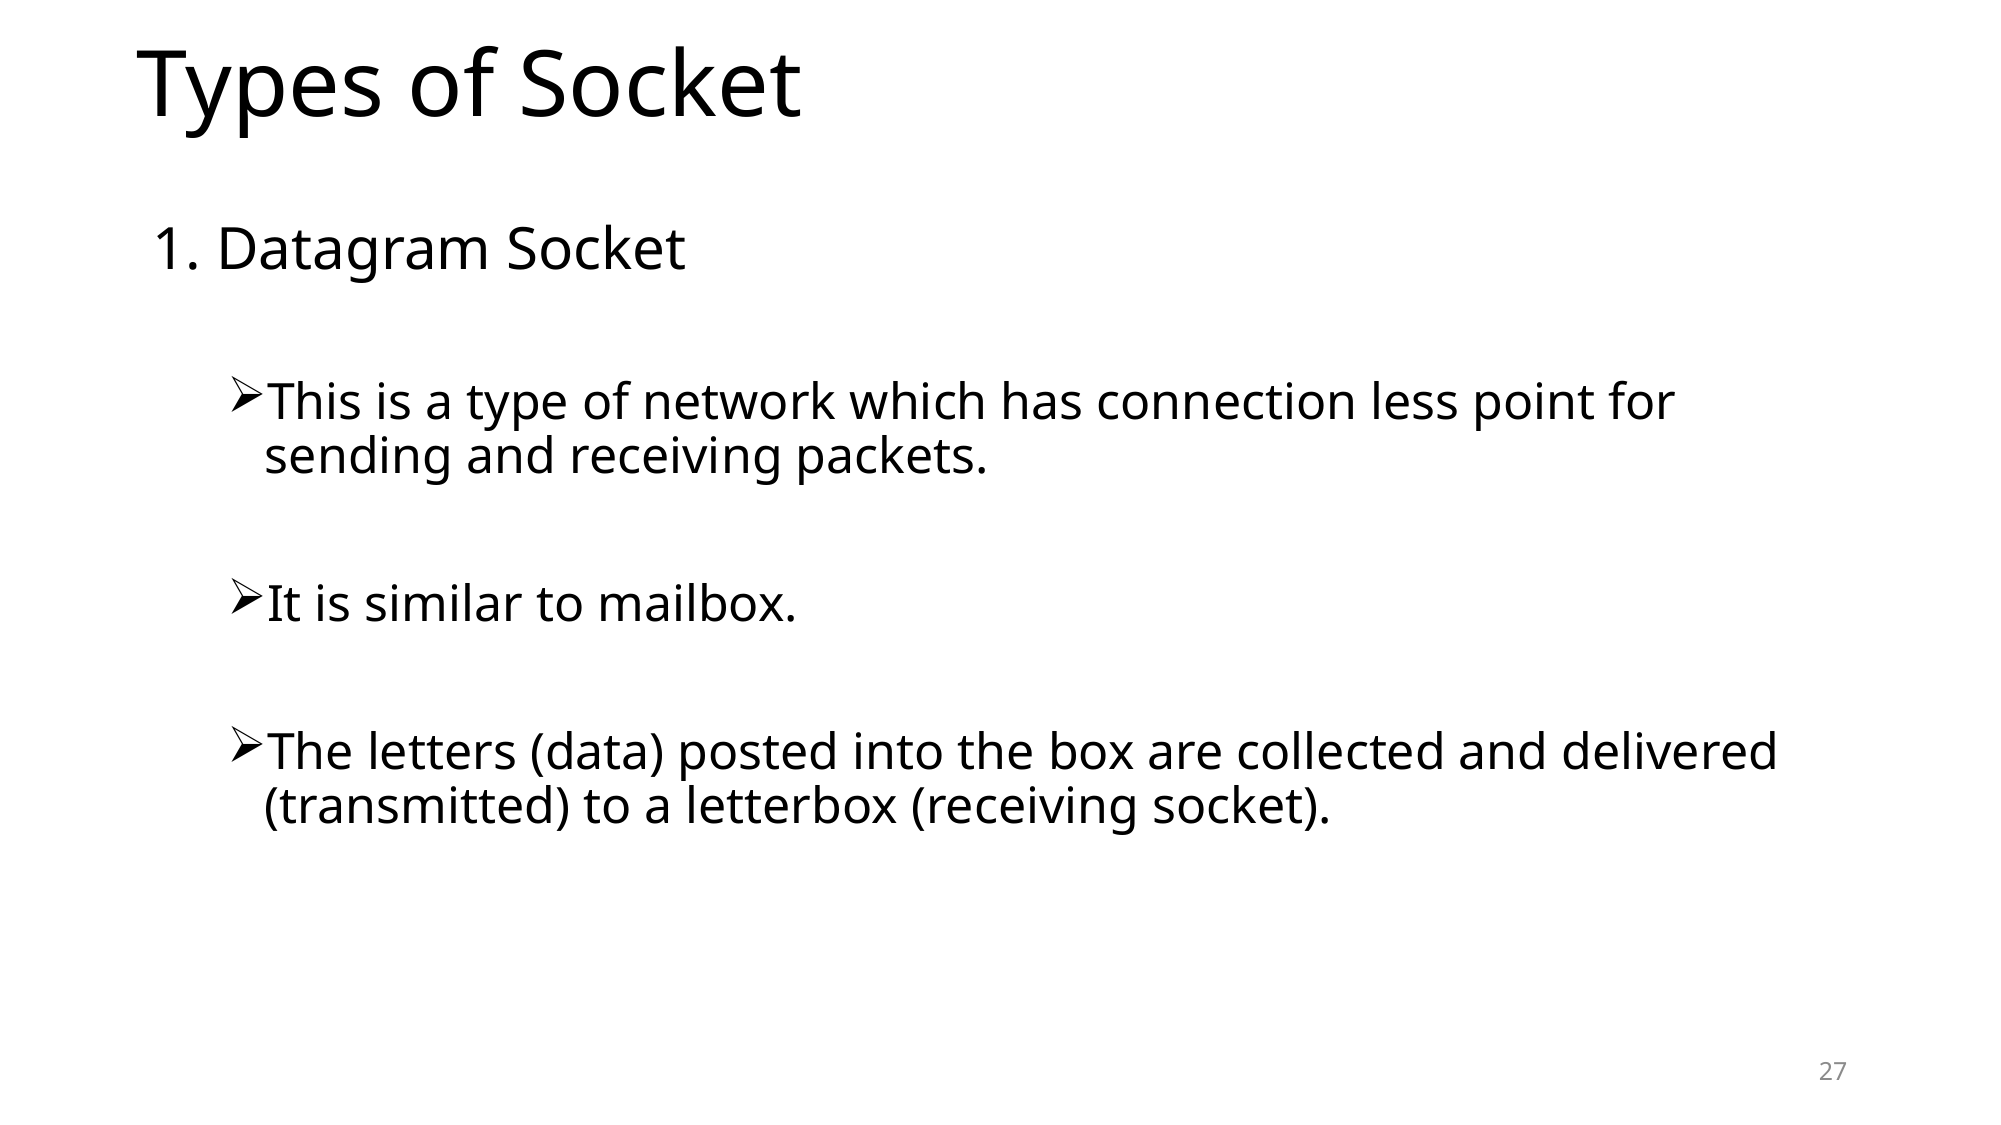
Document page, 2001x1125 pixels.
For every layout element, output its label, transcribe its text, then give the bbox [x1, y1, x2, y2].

title Types of Socket [121, 15, 883, 158]
slide_number 27 [1412, 1042, 1863, 1103]
list 1. Datagram Socket This is a type of network which has connection less point for sending and receiving packets. It is similar to mailbox. The letters (data) posted into the box are collected and delivered (transmitted) to a letterbox (receiving socket). [137, 211, 1863, 1014]
